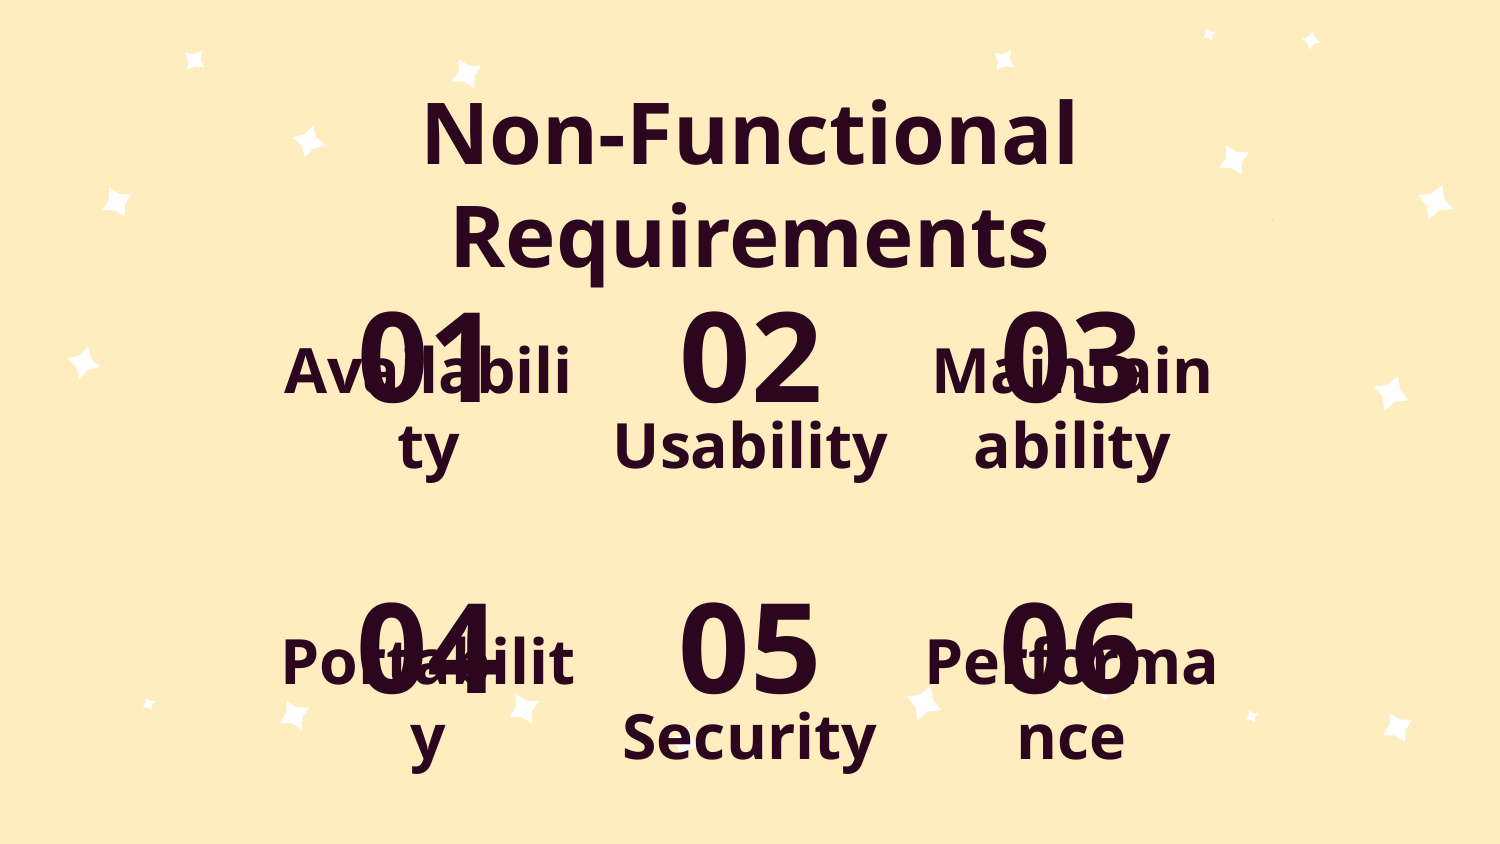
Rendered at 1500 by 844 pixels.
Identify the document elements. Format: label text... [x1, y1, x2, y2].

subtitle Maintainability [922, 404, 1223, 481]
title Non-Functional Requirements [116, 79, 1383, 190]
title 04 [277, 564, 578, 719]
title 02 [601, 273, 901, 404]
subtitle Security [600, 695, 900, 773]
subtitle Performance [921, 695, 1222, 773]
title 01 [278, 273, 579, 428]
subtitle Availability [278, 428, 579, 481]
title 03 [921, 273, 1222, 428]
title 05 [600, 564, 901, 719]
subtitle Portability [277, 719, 578, 773]
subtitle Usability [600, 404, 901, 481]
title 06 [921, 564, 1222, 695]
